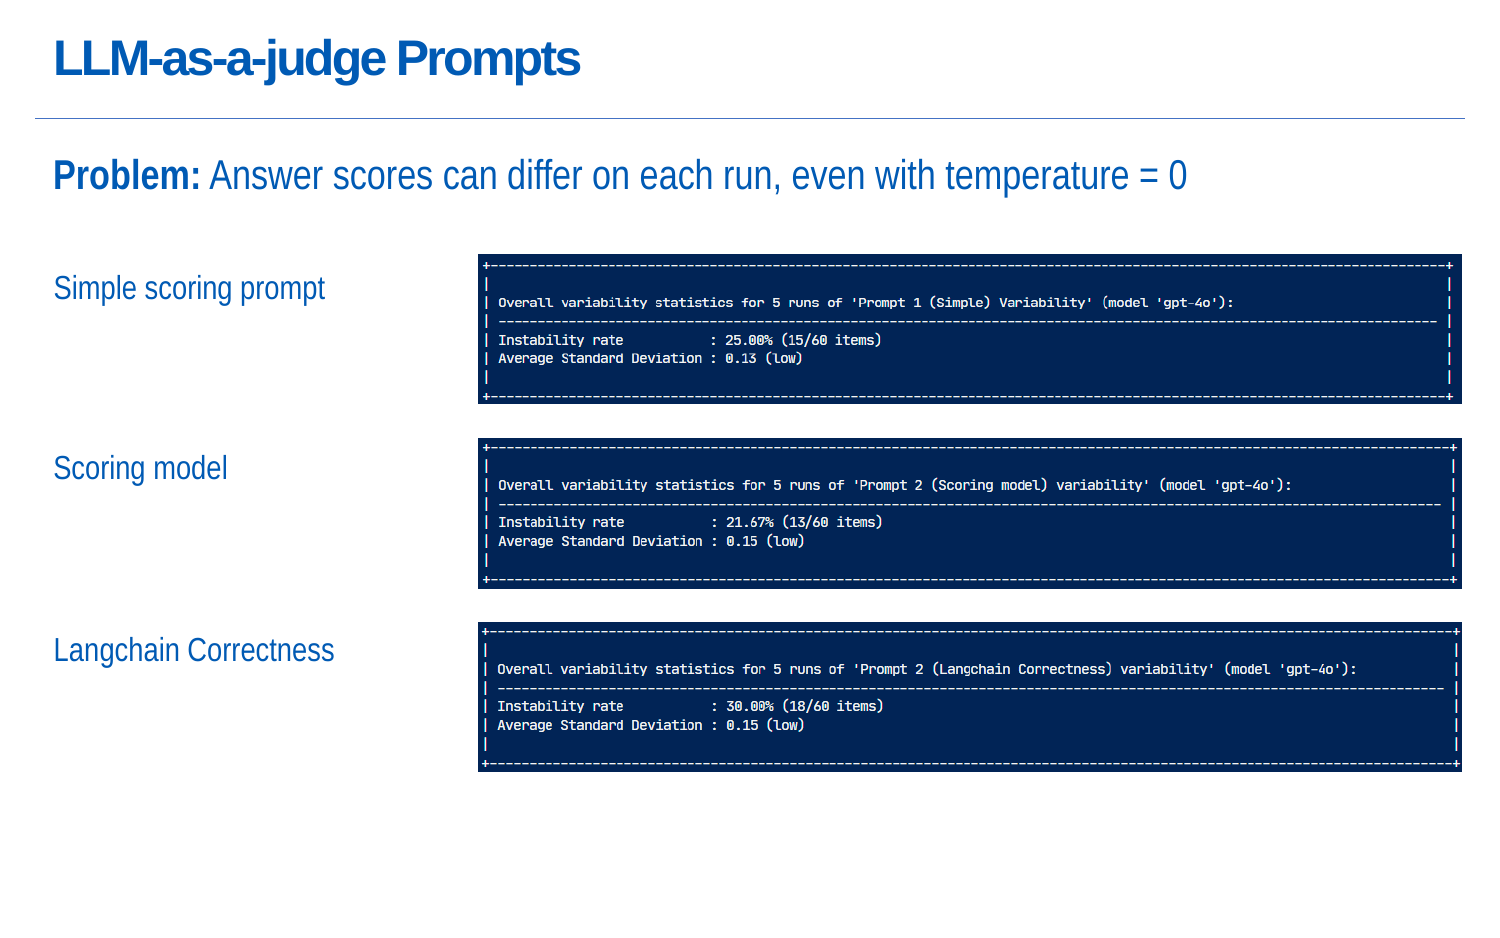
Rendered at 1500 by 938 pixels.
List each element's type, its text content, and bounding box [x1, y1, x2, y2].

title LLM-as-a-judge Prompts [0, 0, 1500, 119]
text_box Scoring model [53, 445, 229, 486]
text_box Simple scoring prompt [53, 266, 326, 307]
picture [478, 437, 1462, 589]
text_box Langchain Correctness [53, 627, 336, 668]
picture [478, 622, 1462, 773]
list Problem: Answer scores can differ on each run, even with temperature = 0 [35, 153, 1465, 910]
picture [478, 254, 1462, 404]
